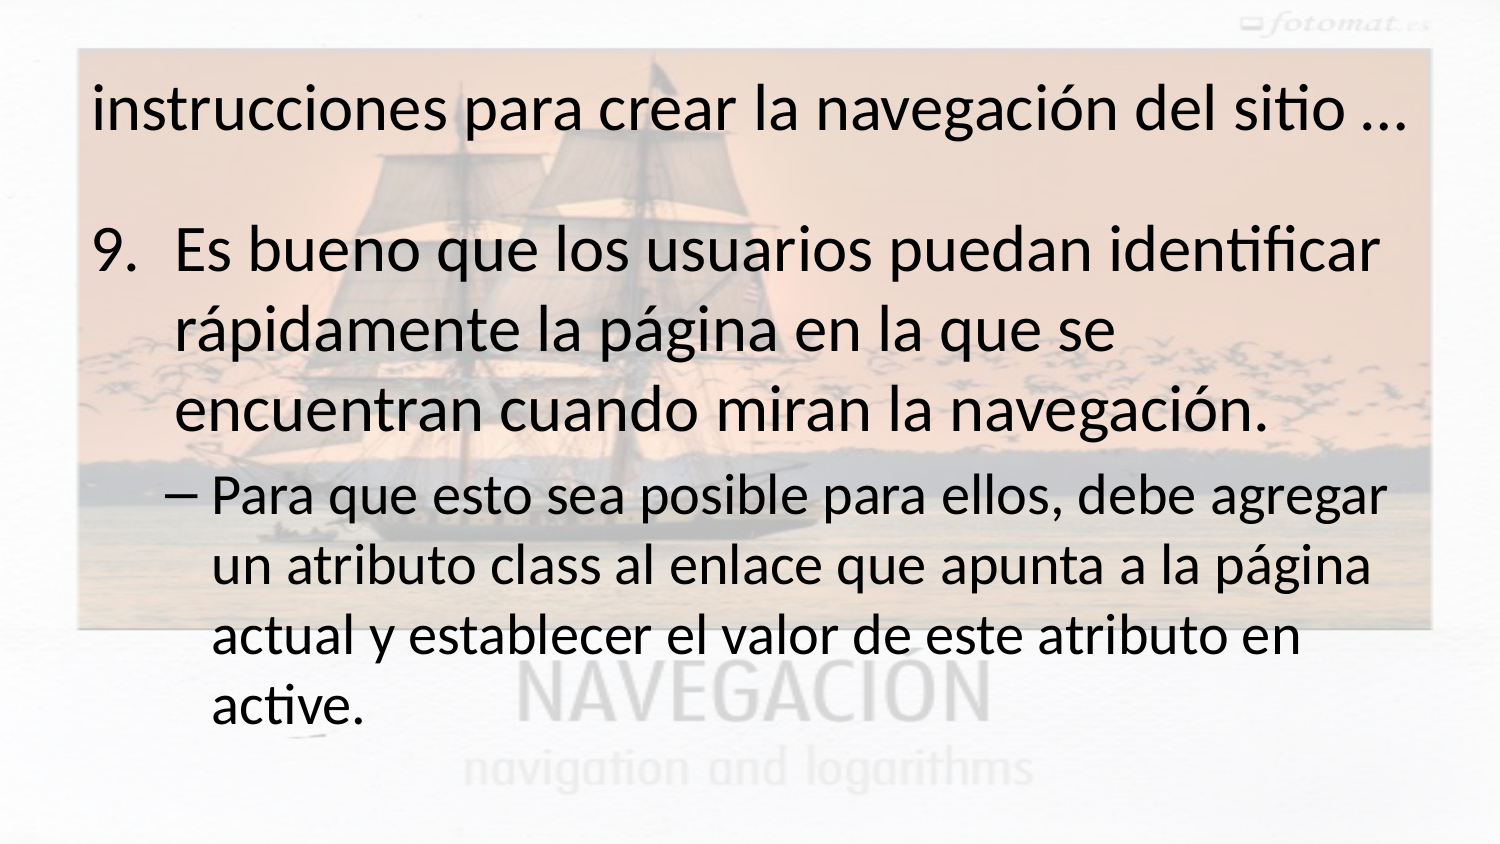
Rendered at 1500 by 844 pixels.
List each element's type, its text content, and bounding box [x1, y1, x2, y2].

list Es bueno que los usuarios puedan identificar rápidamente la página en la que se encuentran cuando miran la navegación. Para que esto sea posible para ellos, debe agregar un atributo class al enlace que apunta a la página actual y establecer el valor de este atributo en active. [75, 196, 1425, 754]
title instrucciones para crear la navegación del sitio … [75, 33, 1425, 175]
